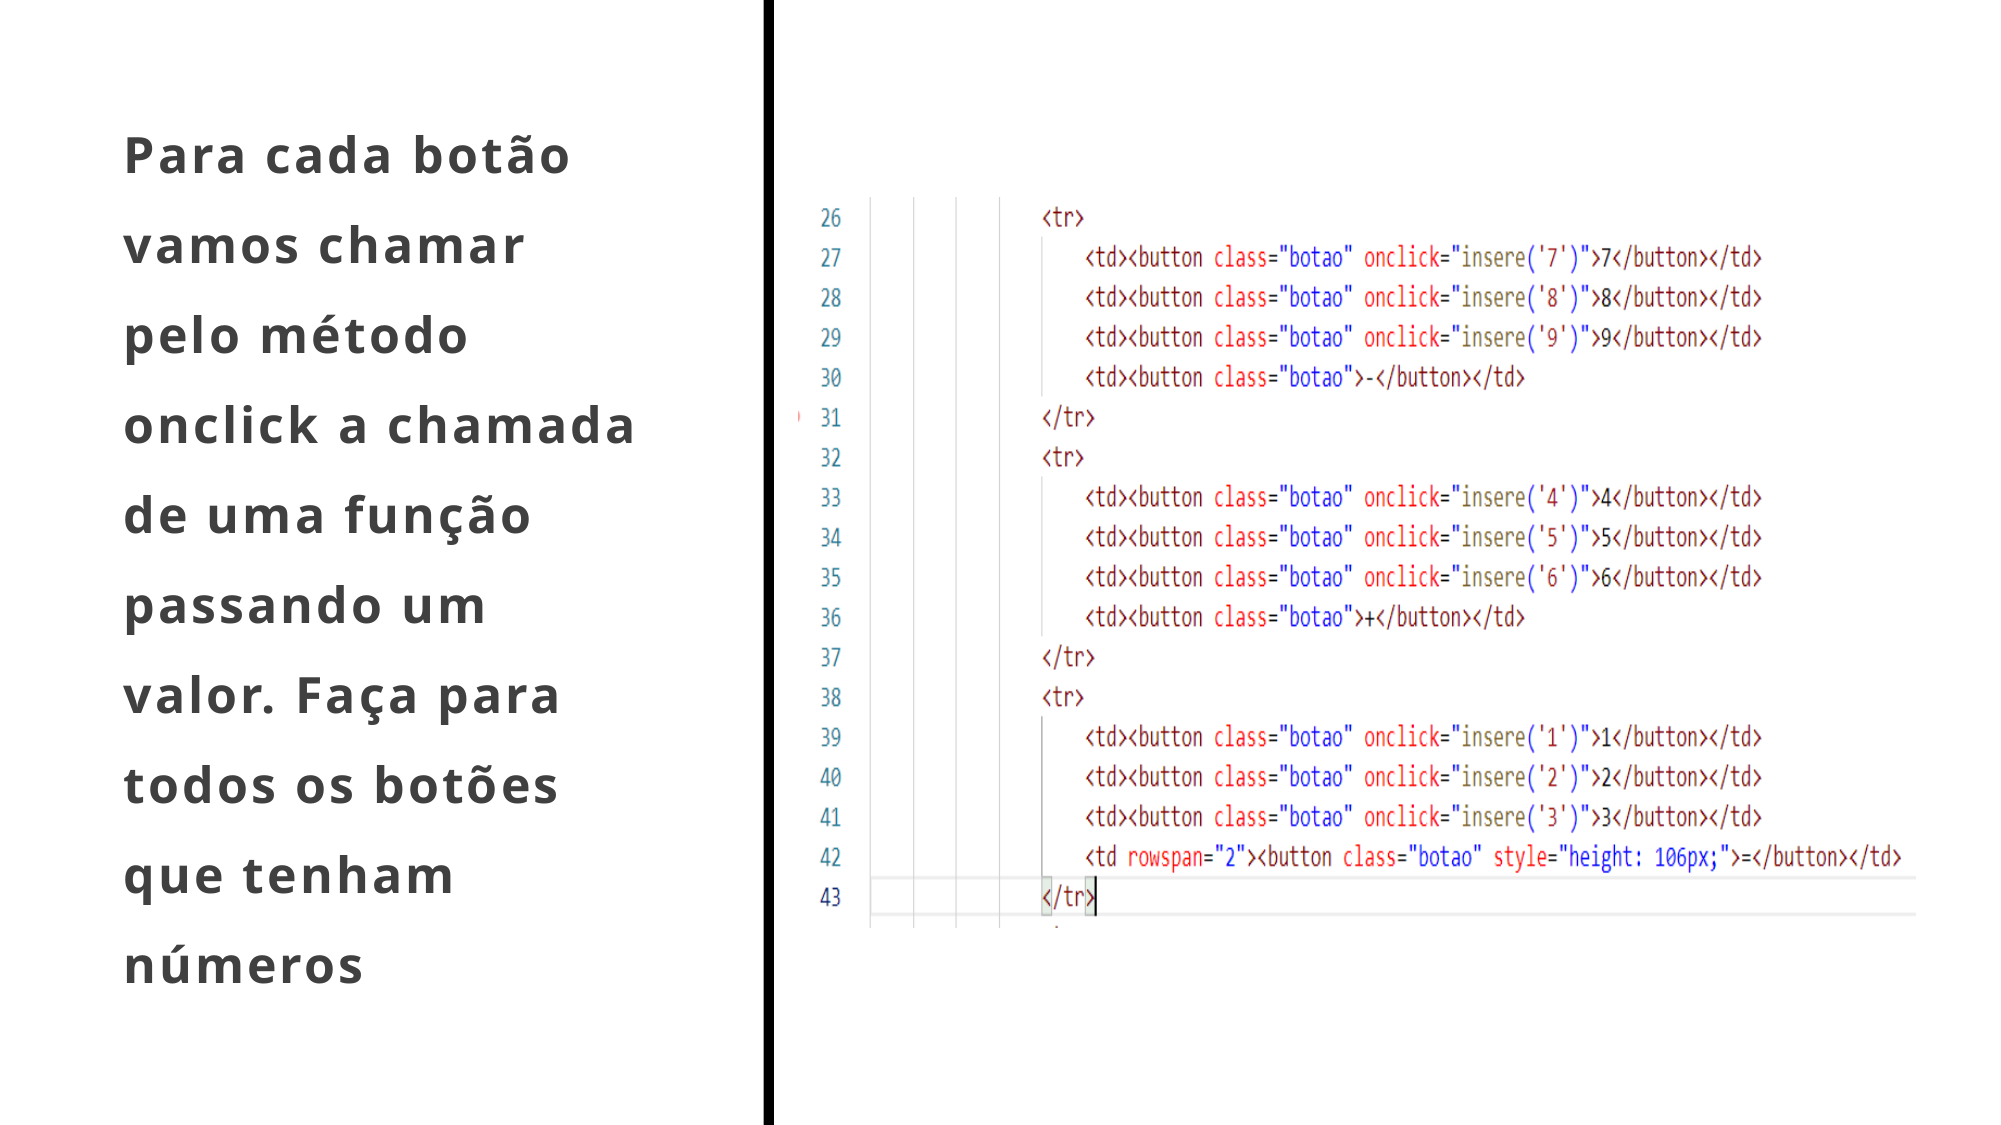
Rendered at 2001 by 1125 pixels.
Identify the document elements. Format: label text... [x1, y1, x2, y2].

title Para cada botão vamos chamar pelo método onclick a chamada de uma função passando um valor. Faça para todos os botões que tenham números [105, 115, 666, 969]
picture [798, 197, 1916, 928]
